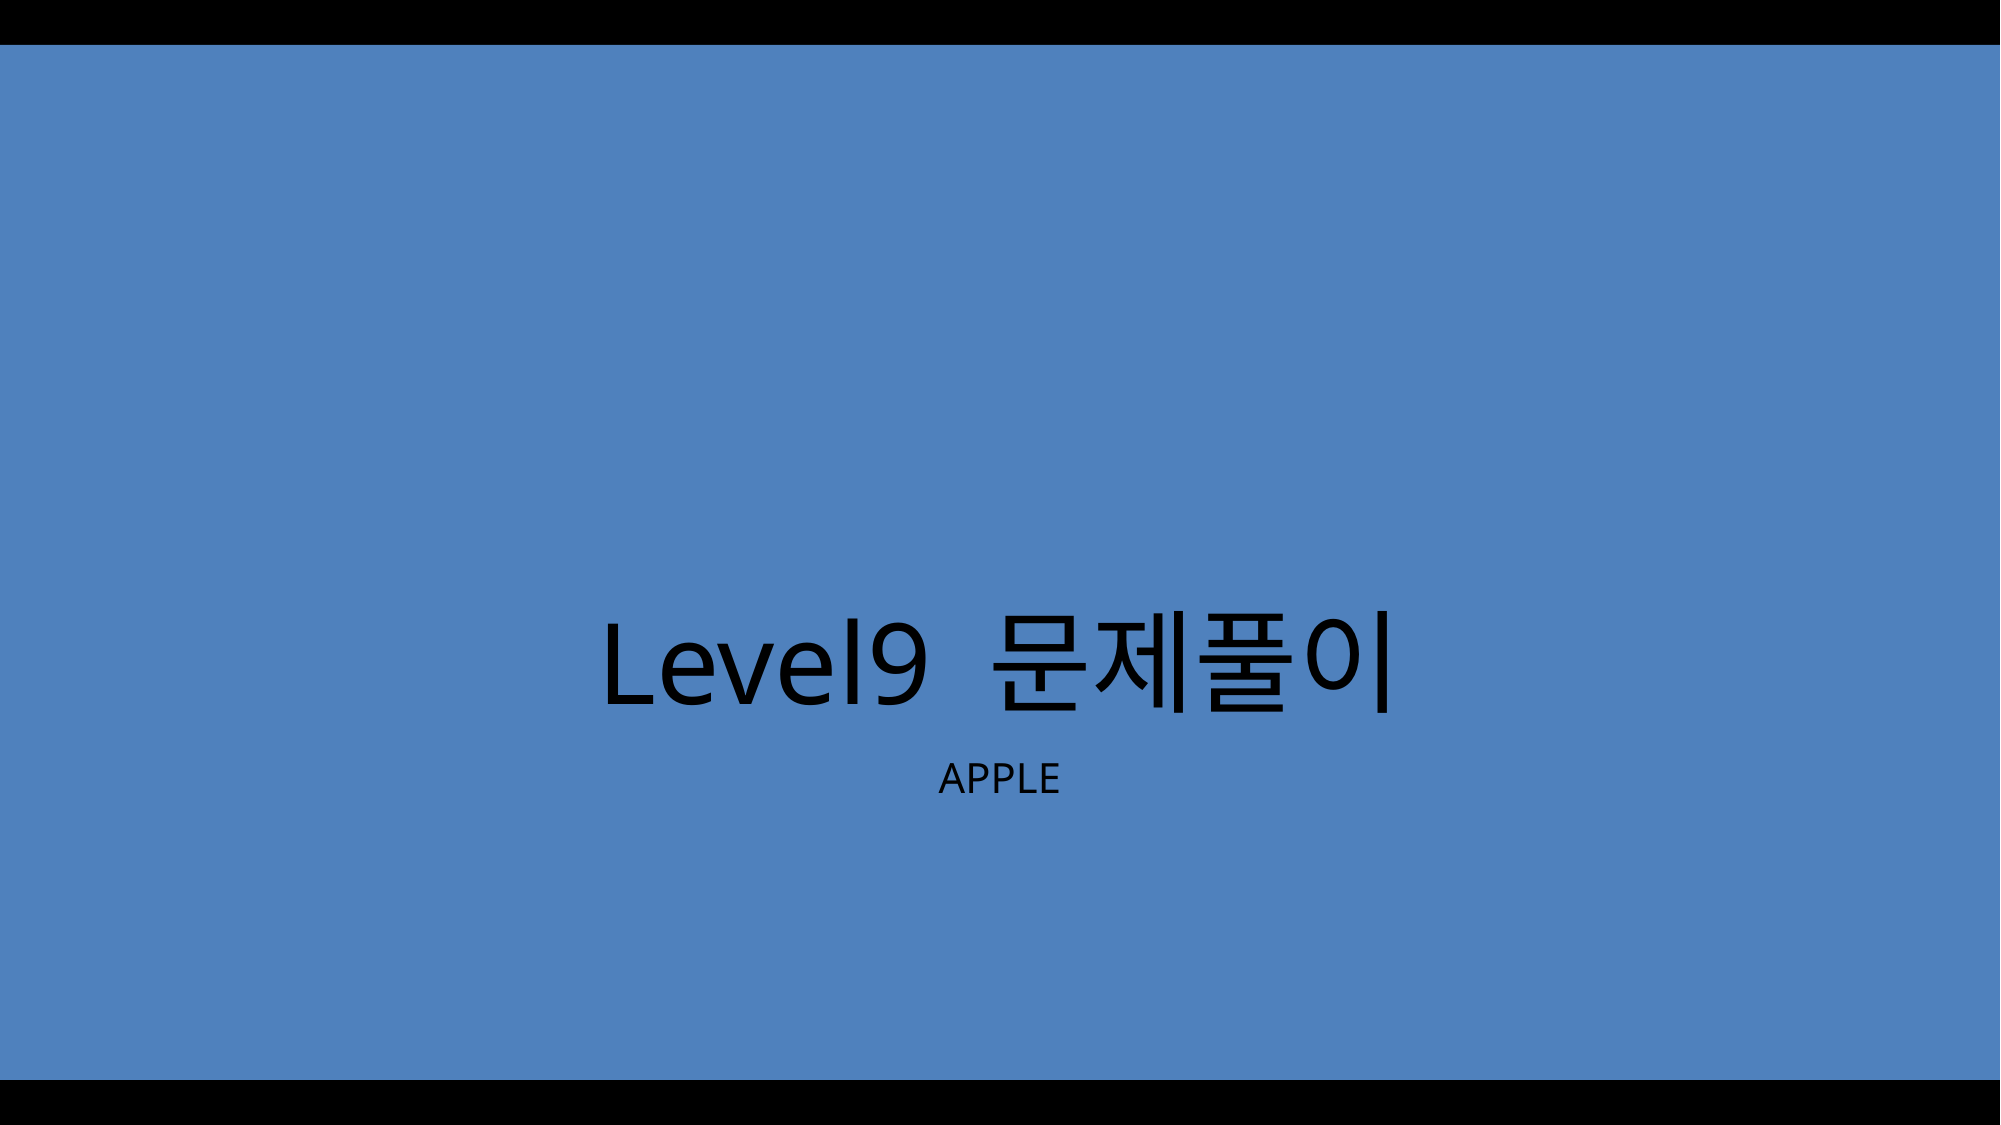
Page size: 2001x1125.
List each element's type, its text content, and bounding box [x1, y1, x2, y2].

title Level9 문제풀이 [212, 349, 1788, 737]
list apple [212, 750, 1788, 888]
